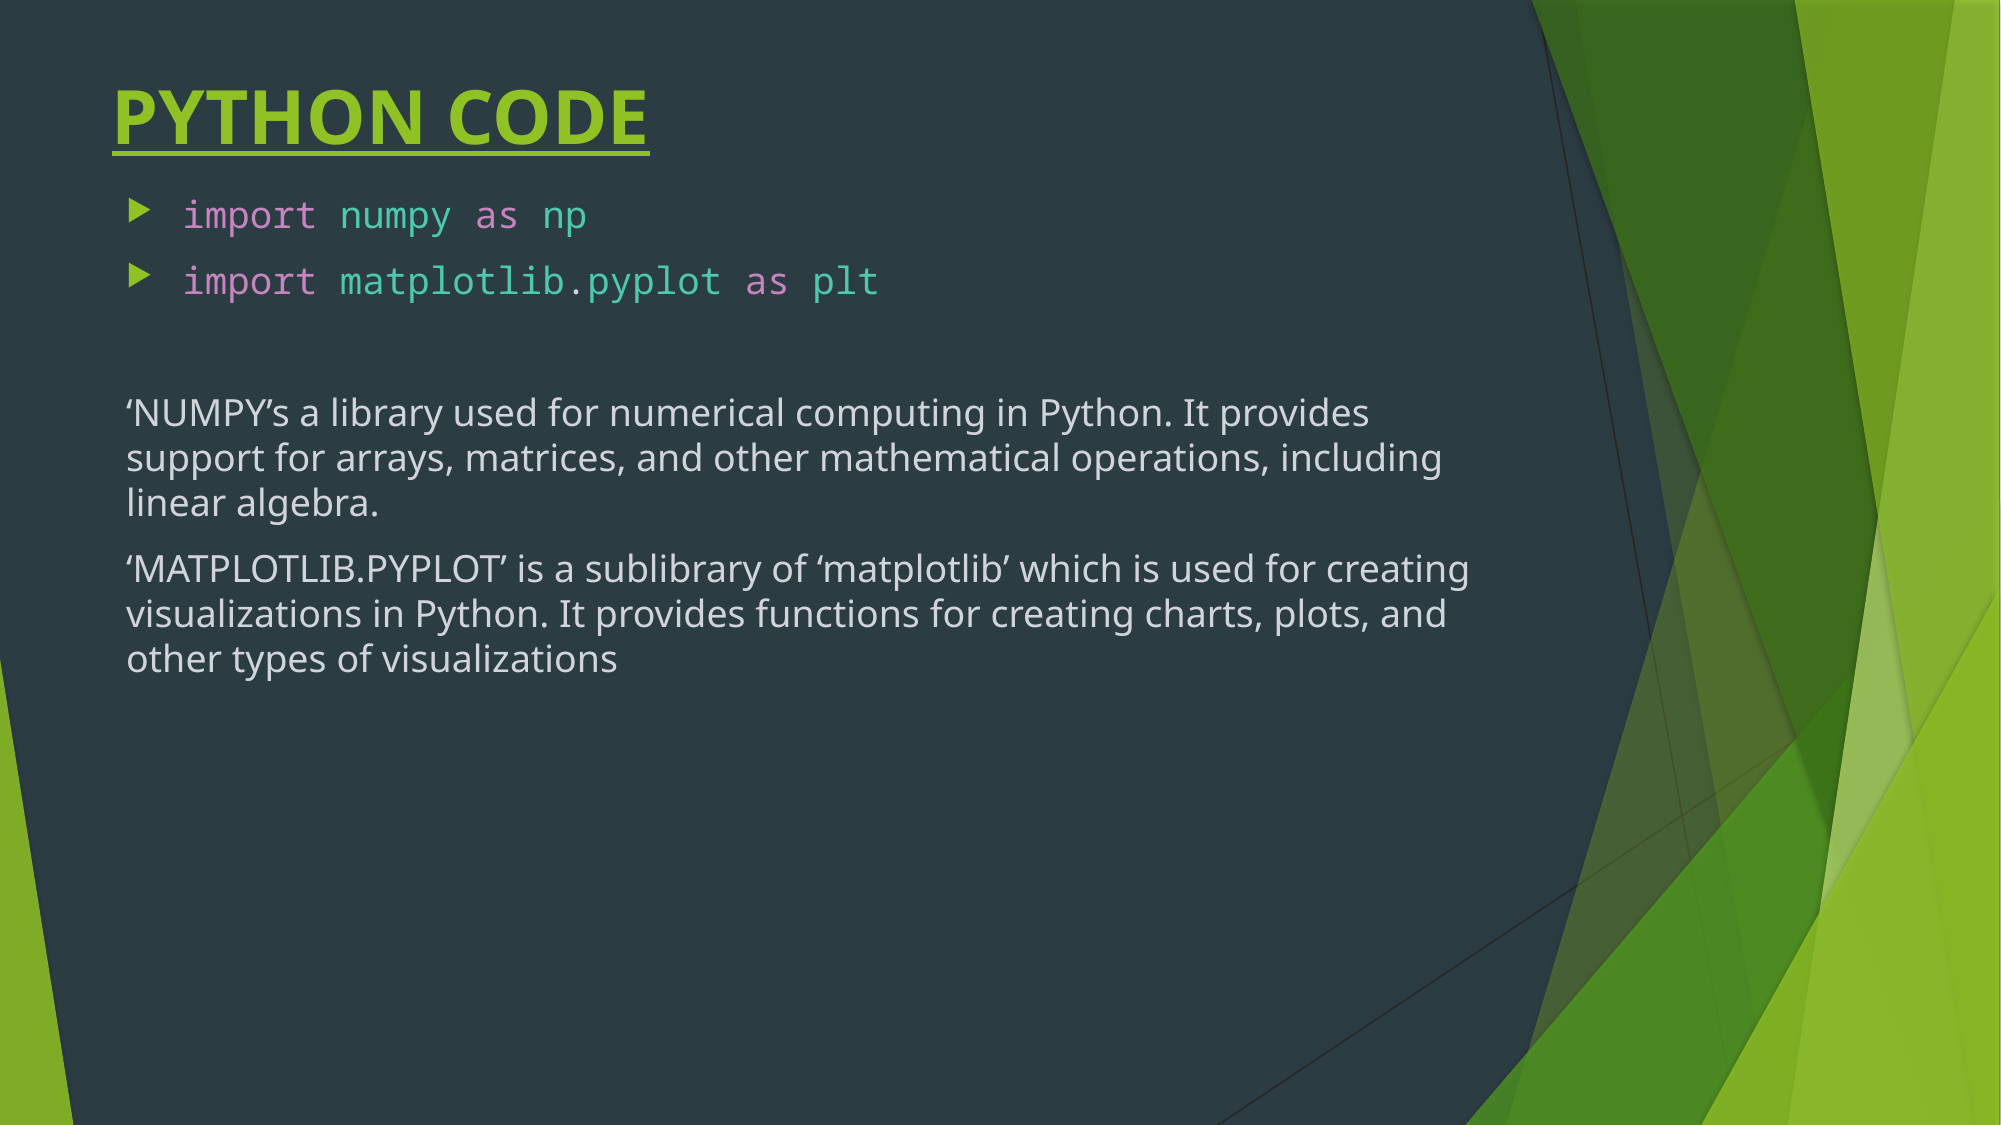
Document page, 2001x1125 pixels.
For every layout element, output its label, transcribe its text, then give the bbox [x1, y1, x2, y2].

list import numpy as np import matplotlib.pyplot as plt ‘NUMPY’s a library used for numerical computing in Python. It provides support for arrays, matrices, and other mathematical operations, including linear algebra. ‘MATPLOTLIB.PYPLOT’ is a sublibrary of ‘matplotlib’ which is used for creating visualizations in Python. It provides functions for creating charts, plots, and other types of visualizations [111, 183, 1522, 992]
title PYTHON CODE [96, 62, 1508, 908]
